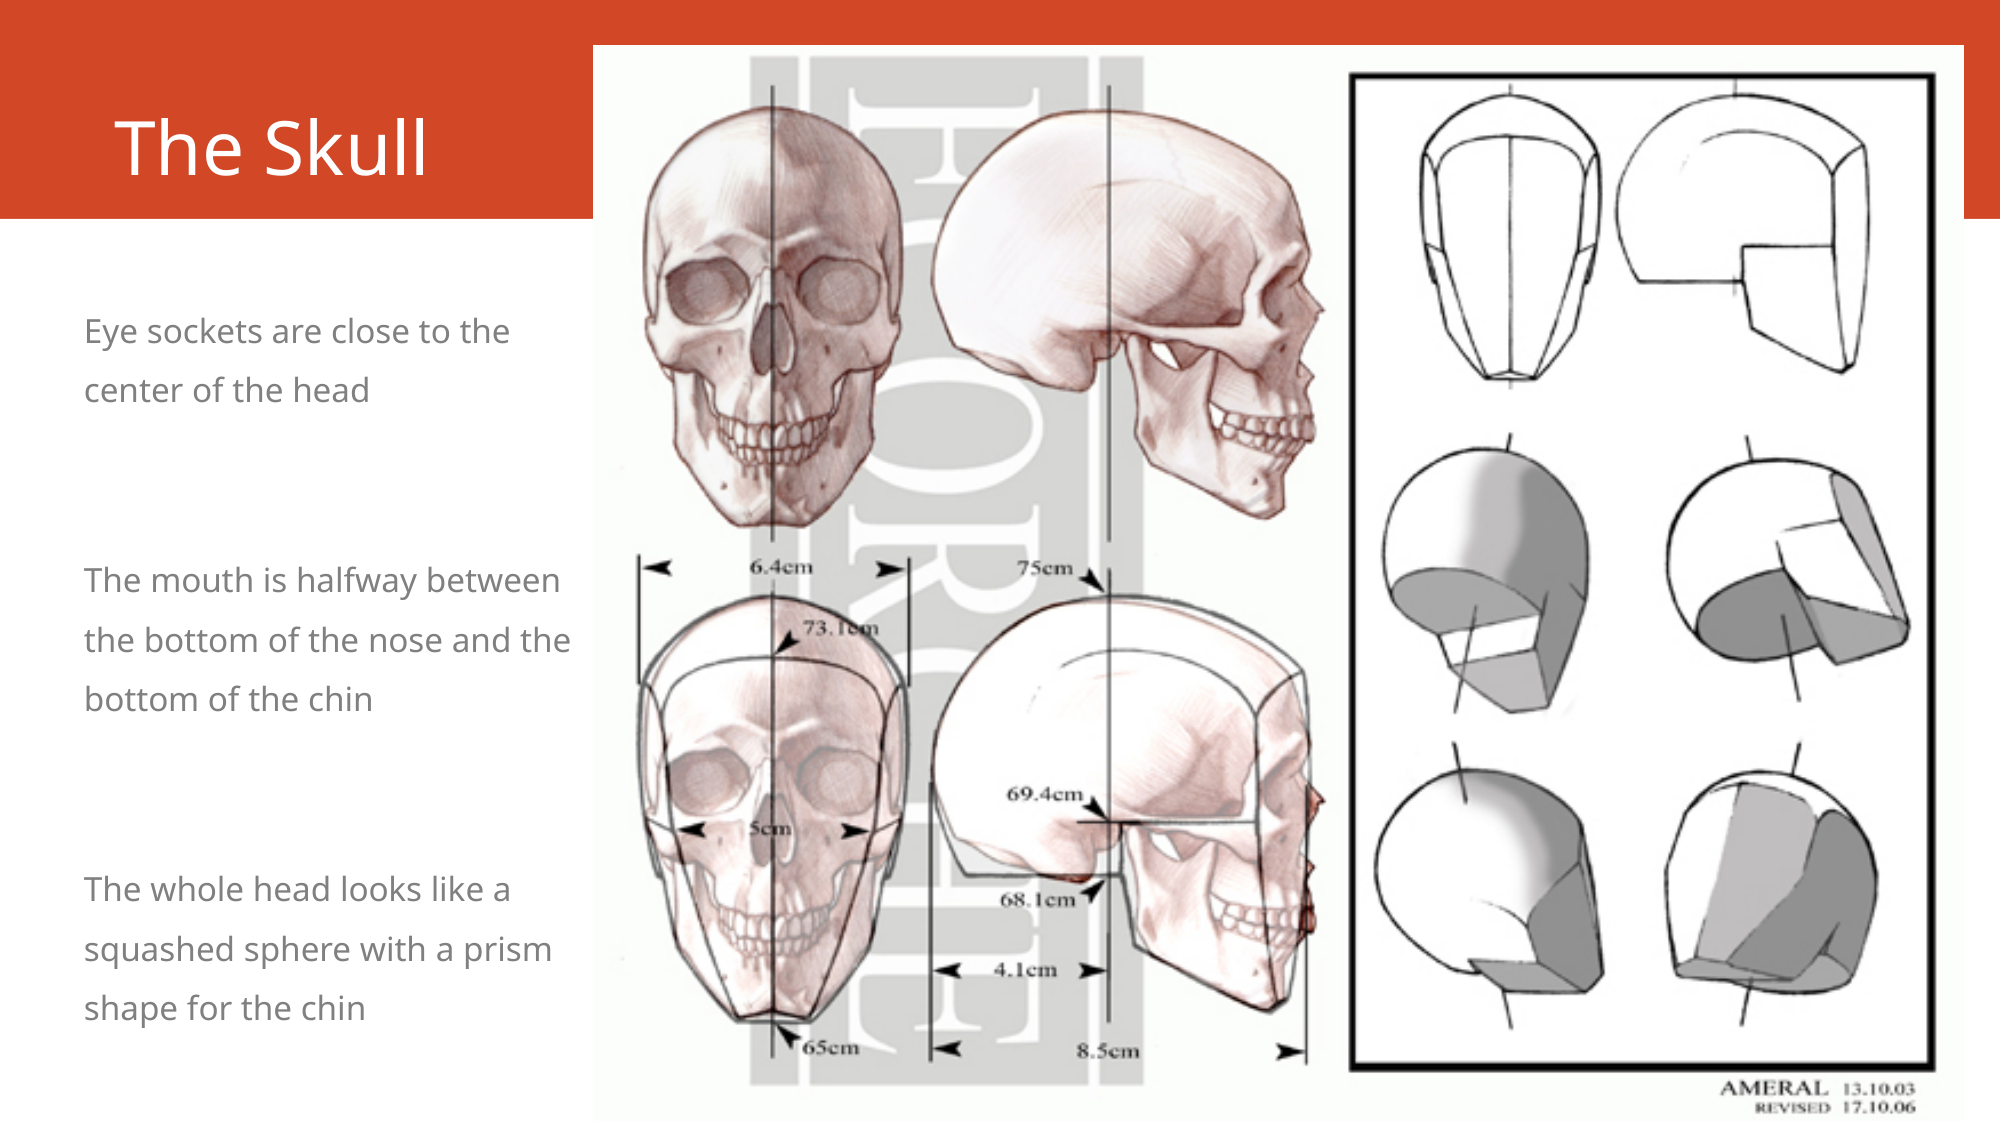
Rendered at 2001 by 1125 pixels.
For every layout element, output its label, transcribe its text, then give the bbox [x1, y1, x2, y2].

title The Skull [99, 0, 1863, 199]
list Eye sockets are close to the center of the head The mouth is halfway between the bottom of the nose and the bottom of the chin The whole head looks like a squashed sphere with a prism shape for the chin [68, 282, 593, 1071]
picture [593, 45, 1964, 1121]
